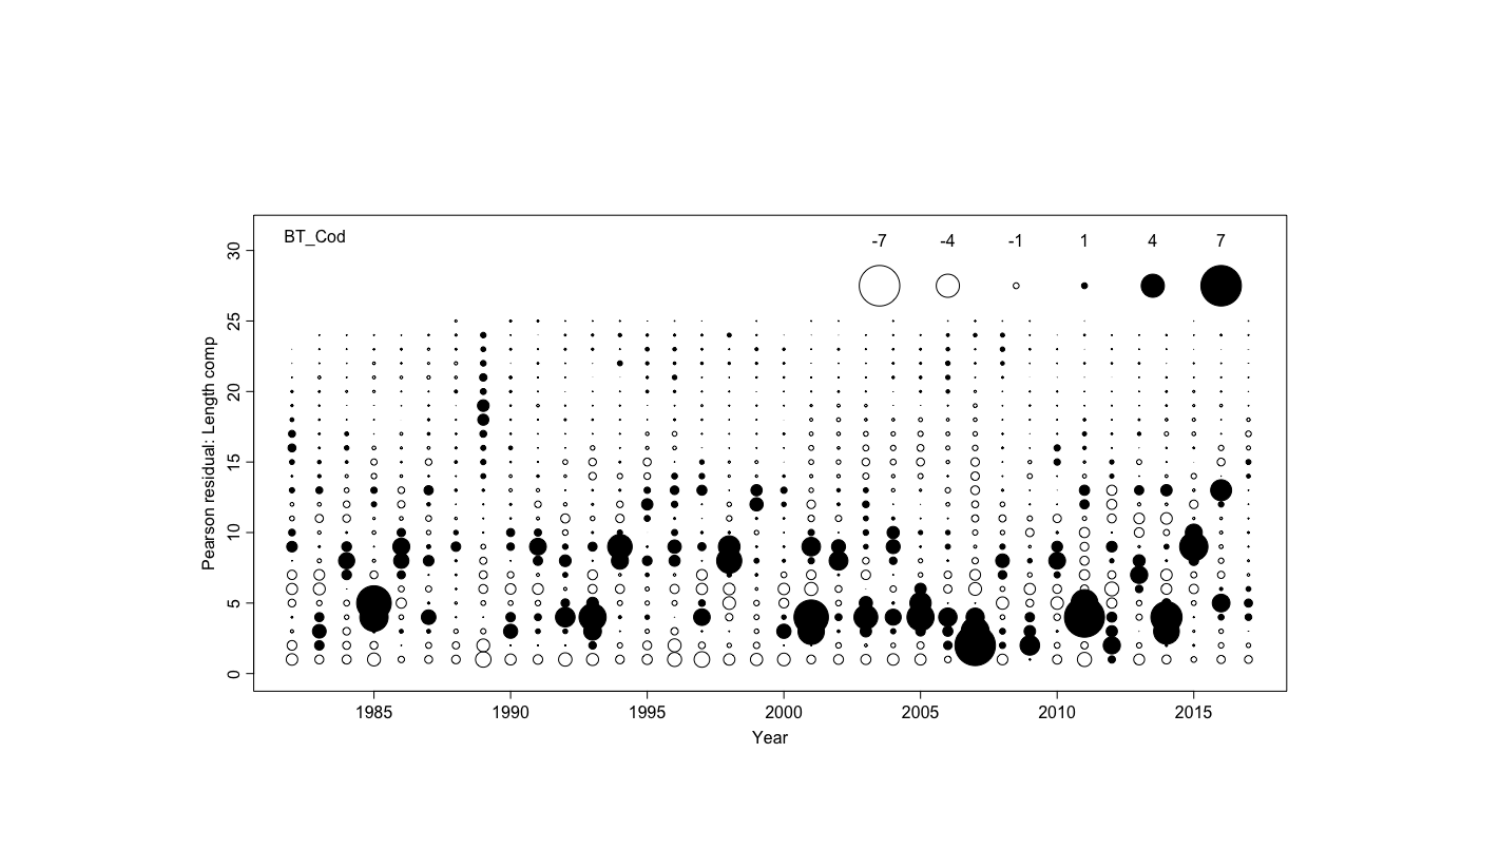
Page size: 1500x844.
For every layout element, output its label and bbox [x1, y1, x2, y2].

picture [193, 195, 1307, 753]
